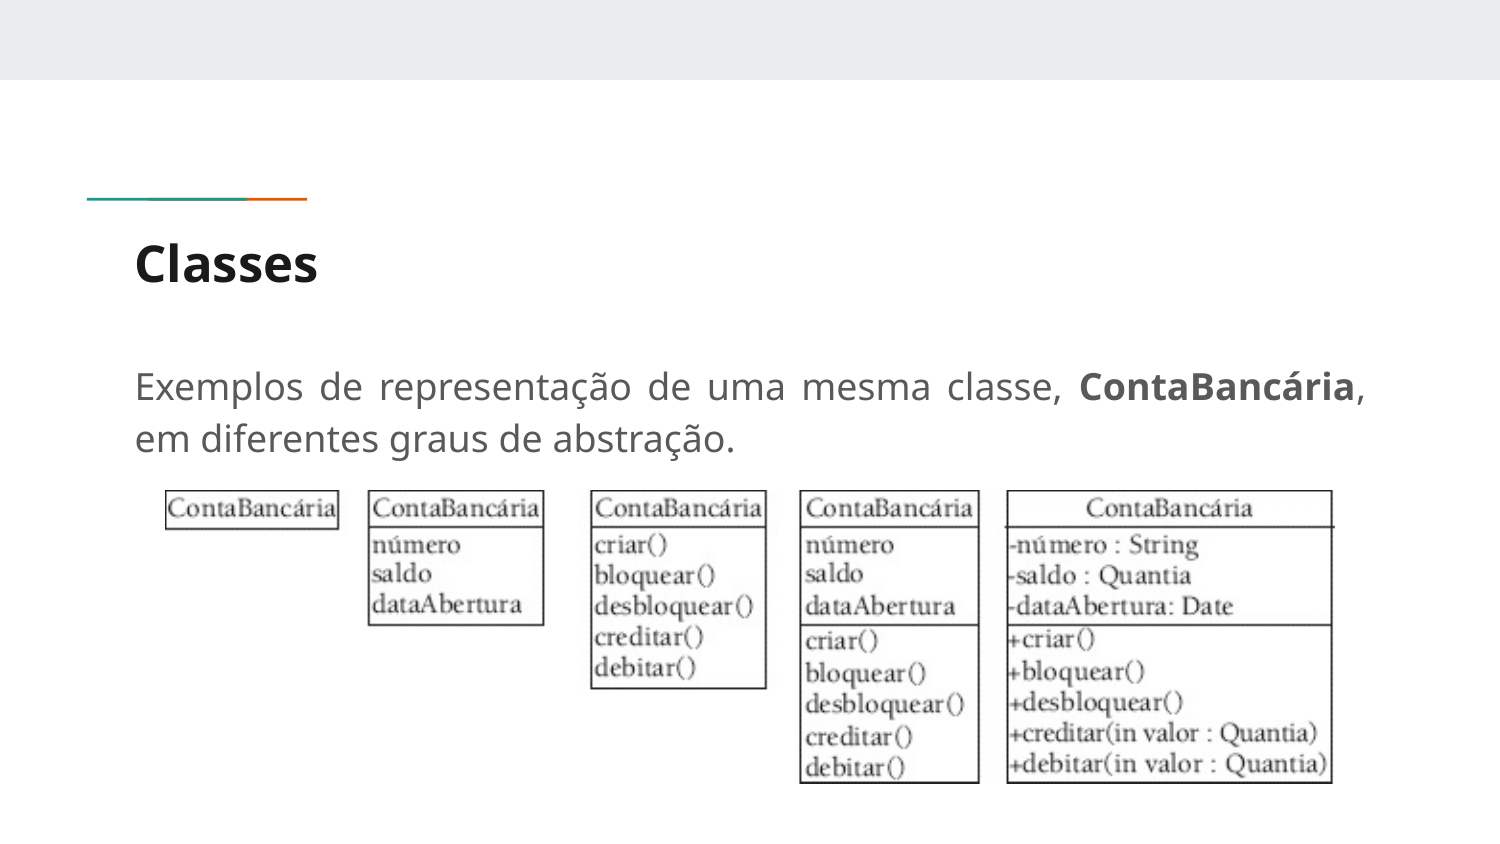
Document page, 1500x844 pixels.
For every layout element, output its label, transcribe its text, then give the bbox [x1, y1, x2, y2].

picture [165, 490, 1335, 784]
title Classes [119, 216, 1381, 305]
list Exemplos de representação de uma mesma classe, ContaBancária, em diferentes graus de abstração. [119, 341, 1381, 771]
